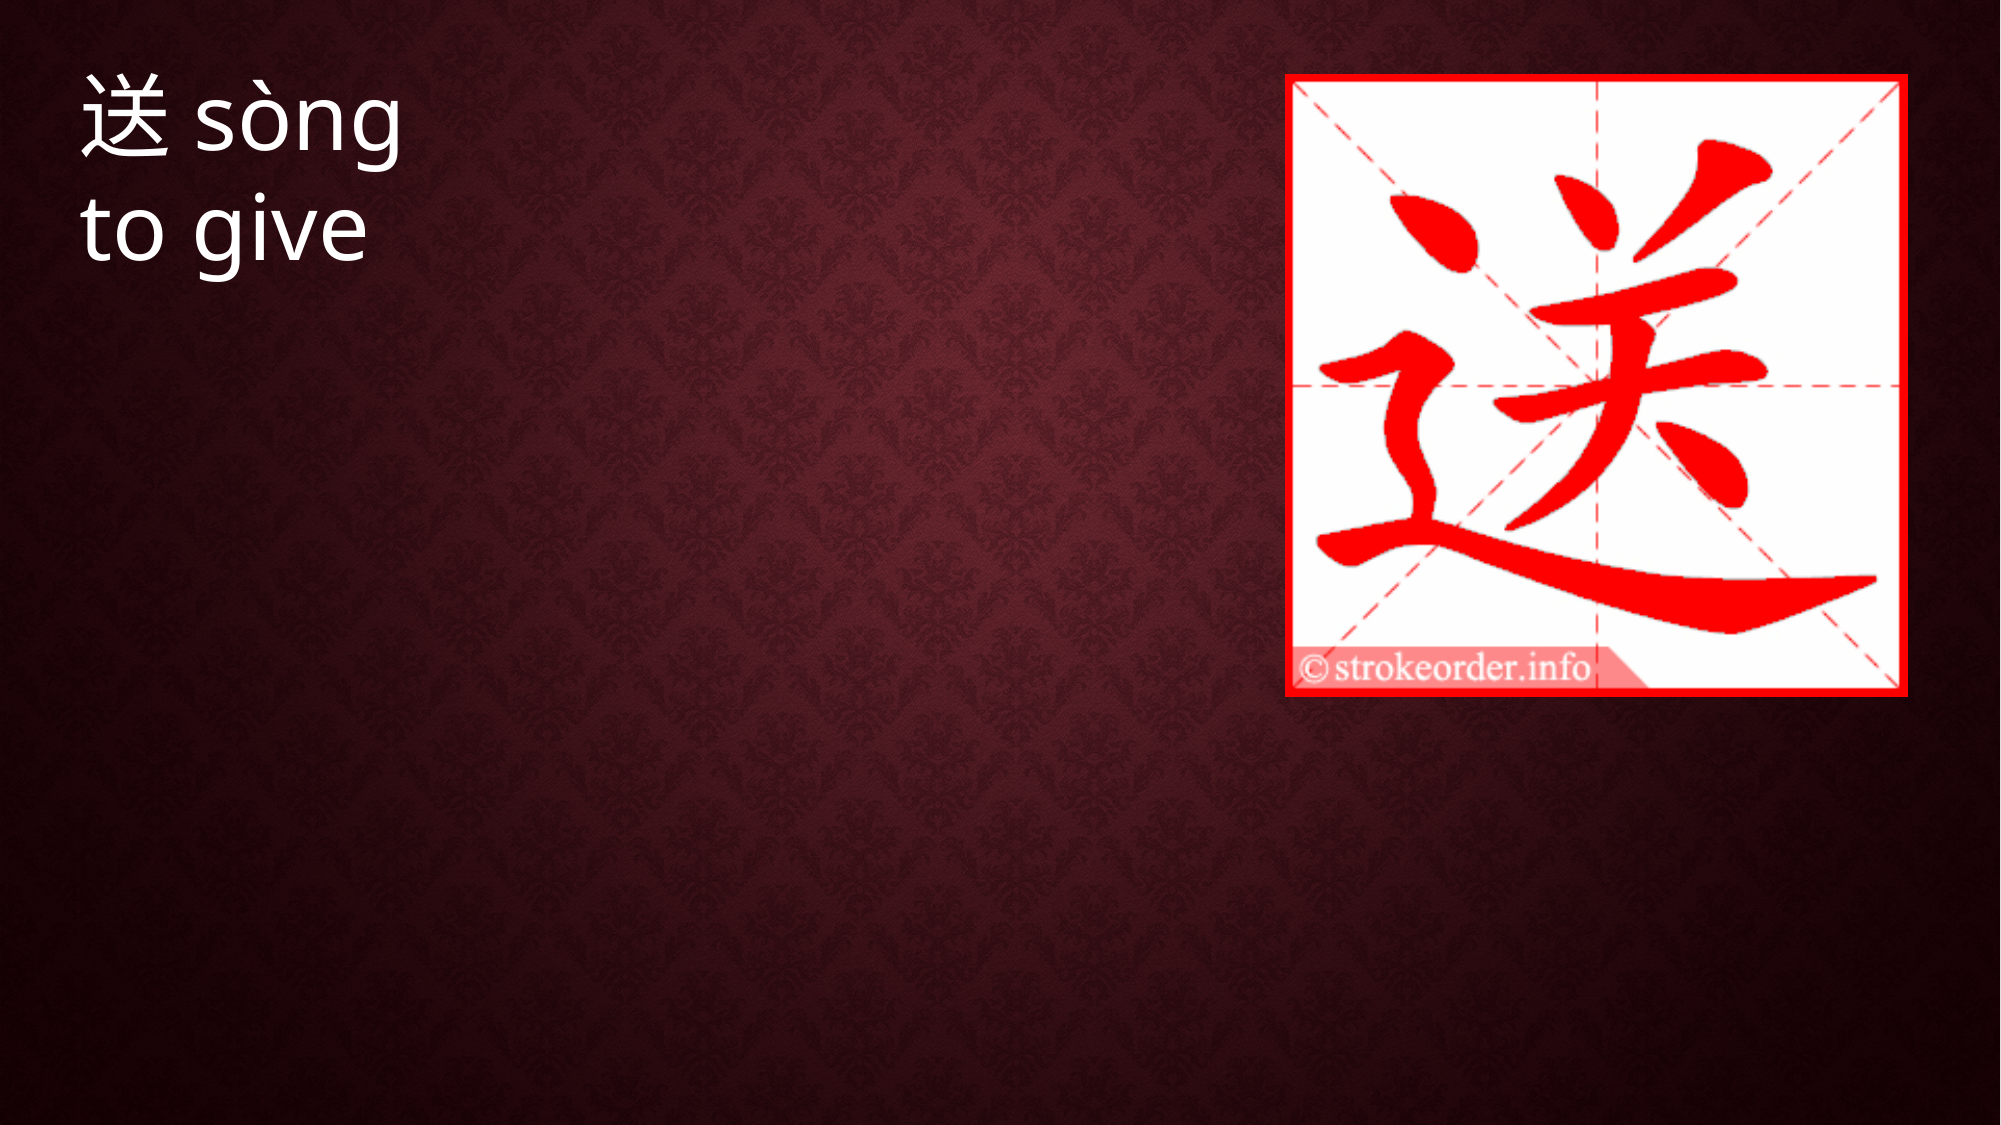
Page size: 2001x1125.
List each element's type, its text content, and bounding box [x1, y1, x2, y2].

picture [1285, 74, 1908, 698]
text_box 送sòng to give [65, 51, 670, 286]
